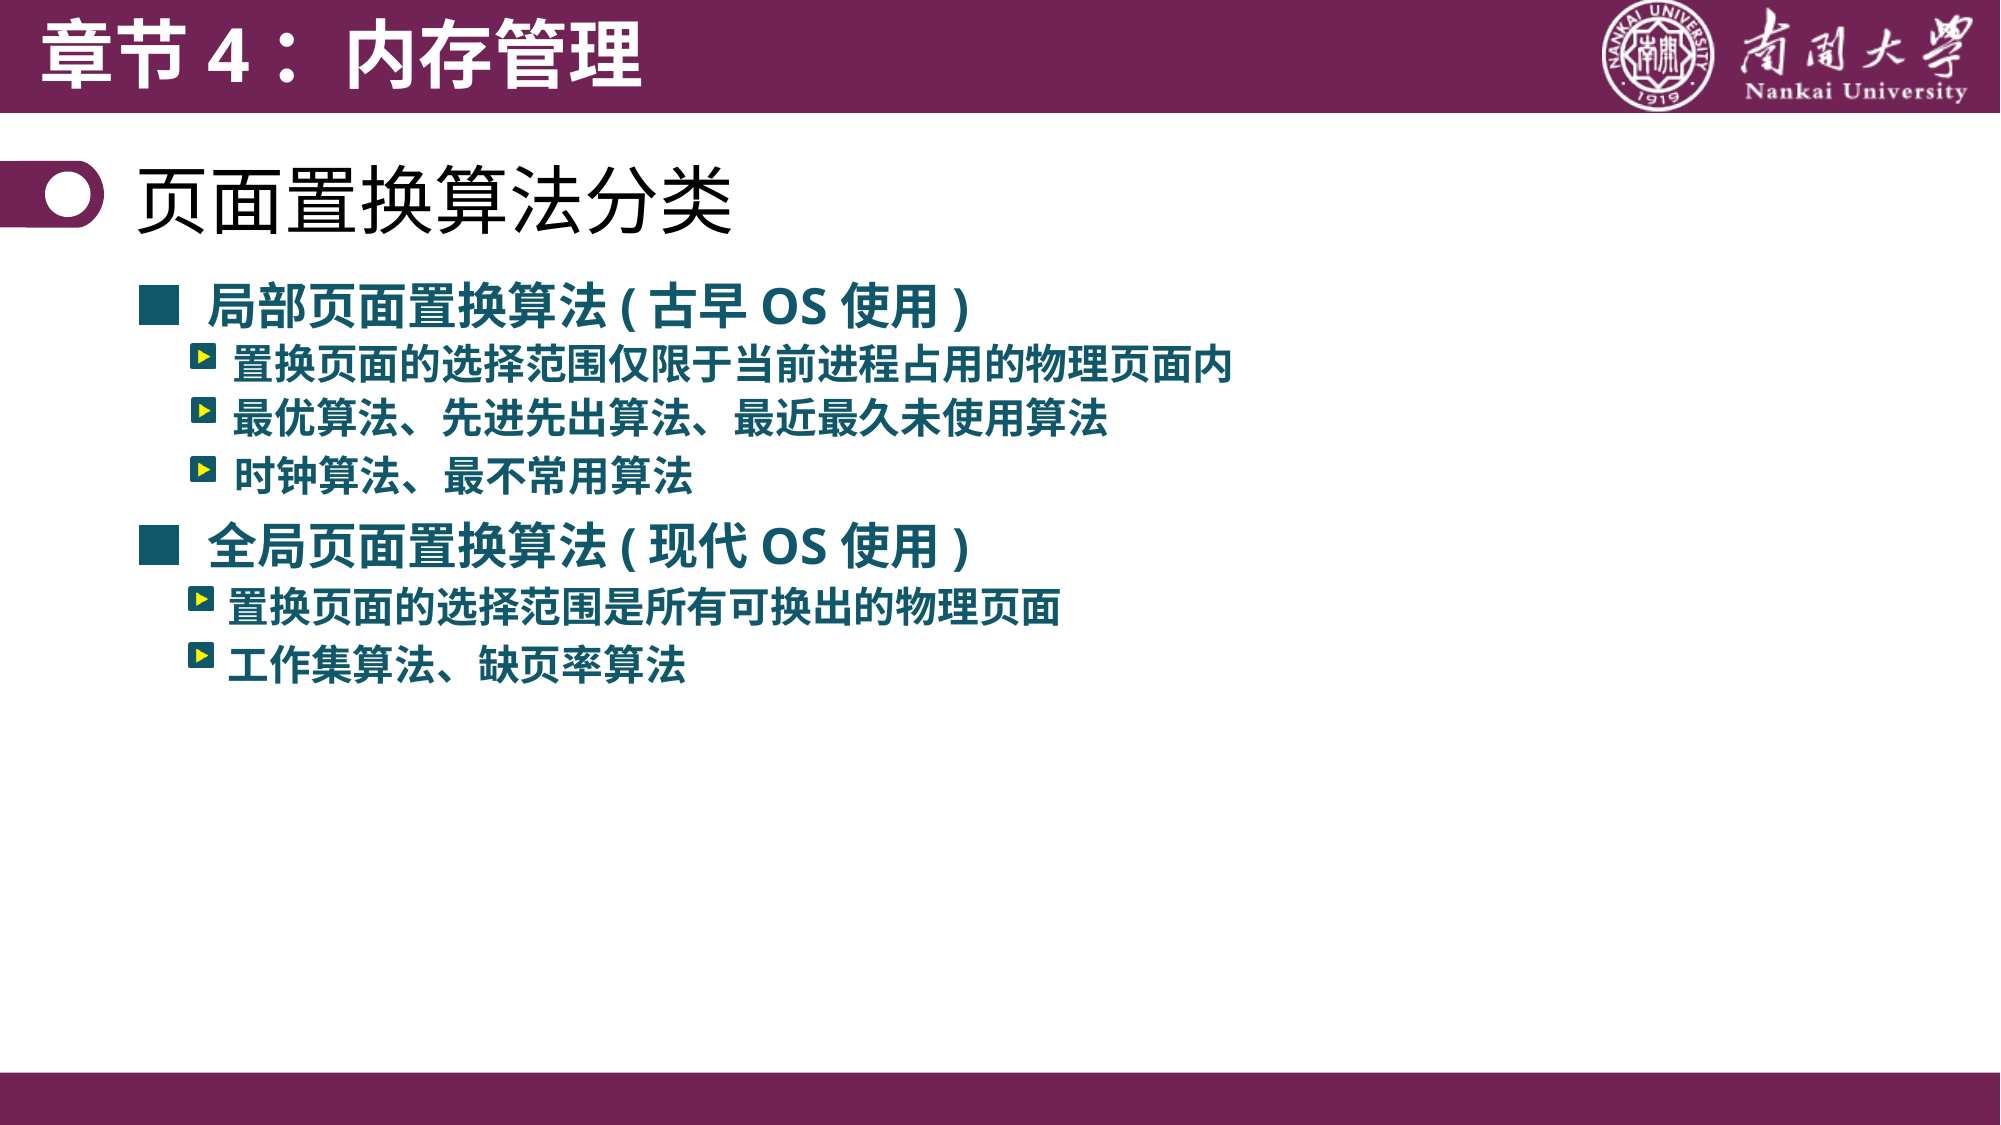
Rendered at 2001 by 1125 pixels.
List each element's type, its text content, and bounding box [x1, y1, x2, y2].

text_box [190, 320, 1482, 373]
text_box 章节4：内存管理 [24, 0, 1025, 116]
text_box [190, 432, 1485, 504]
text_box ■ 局部页面置换算法(古早OS使用) [119, 255, 1384, 343]
picture [1602, 0, 2001, 115]
text_box 页面置换算法分类 [120, 142, 1850, 256]
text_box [190, 373, 1482, 432]
text_box ■ 全局页面置换算法(现代OS使用) [119, 494, 1384, 582]
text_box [188, 563, 1478, 621]
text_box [188, 621, 1478, 693]
